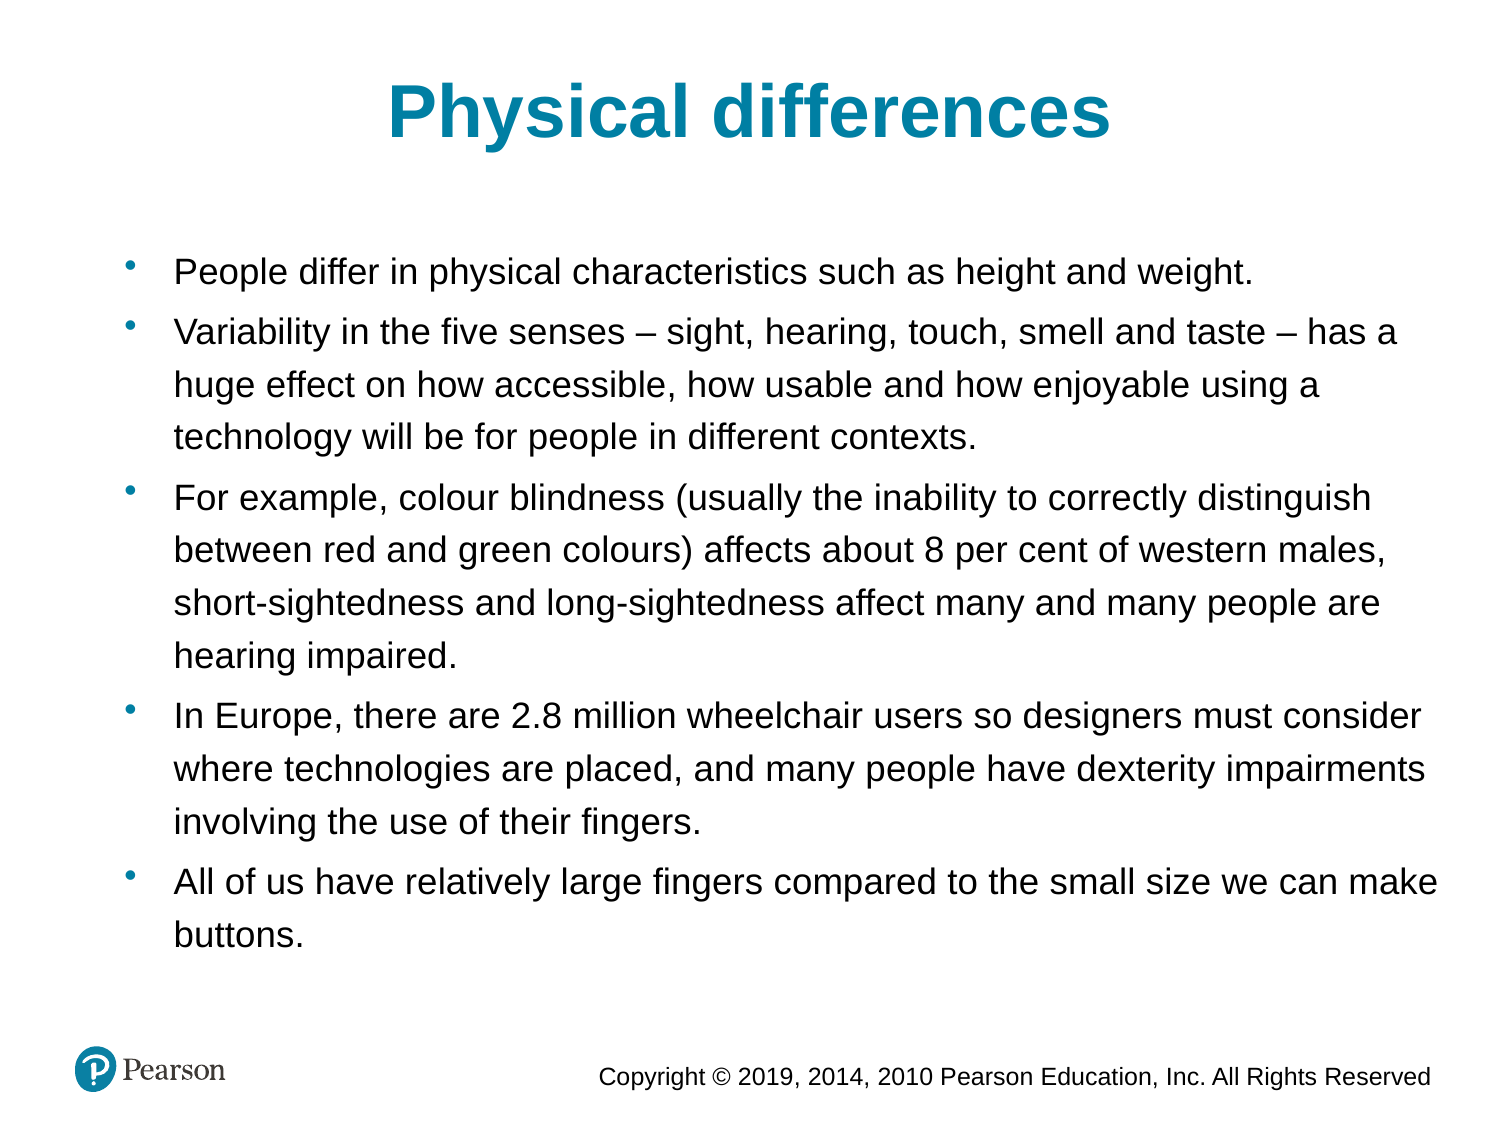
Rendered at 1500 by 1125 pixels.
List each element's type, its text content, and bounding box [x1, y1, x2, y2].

title Physical differences [75, 14, 1425, 202]
list People differ in physical characteristics such as height and weight. Variability in the five senses – sight, hearing, touch, smell and taste – has a huge effect on how accessible, how usable and how enjoyable using a technology will be for people in different contexts. For example, colour blindness (usually the inability to correctly distinguish between red and green colours) affects about 8 per cent of western males, short-sightedness and long-sightedness affect many and many people are hearing impaired. In Europe, there are 2.8 million wheelchair users so designers must consider where technologies are placed, and many people have dexterity impairments involving the use of their fingers. All of us have relatively large fingers compared to the small size we can make buttons. [109, 231, 1460, 974]
